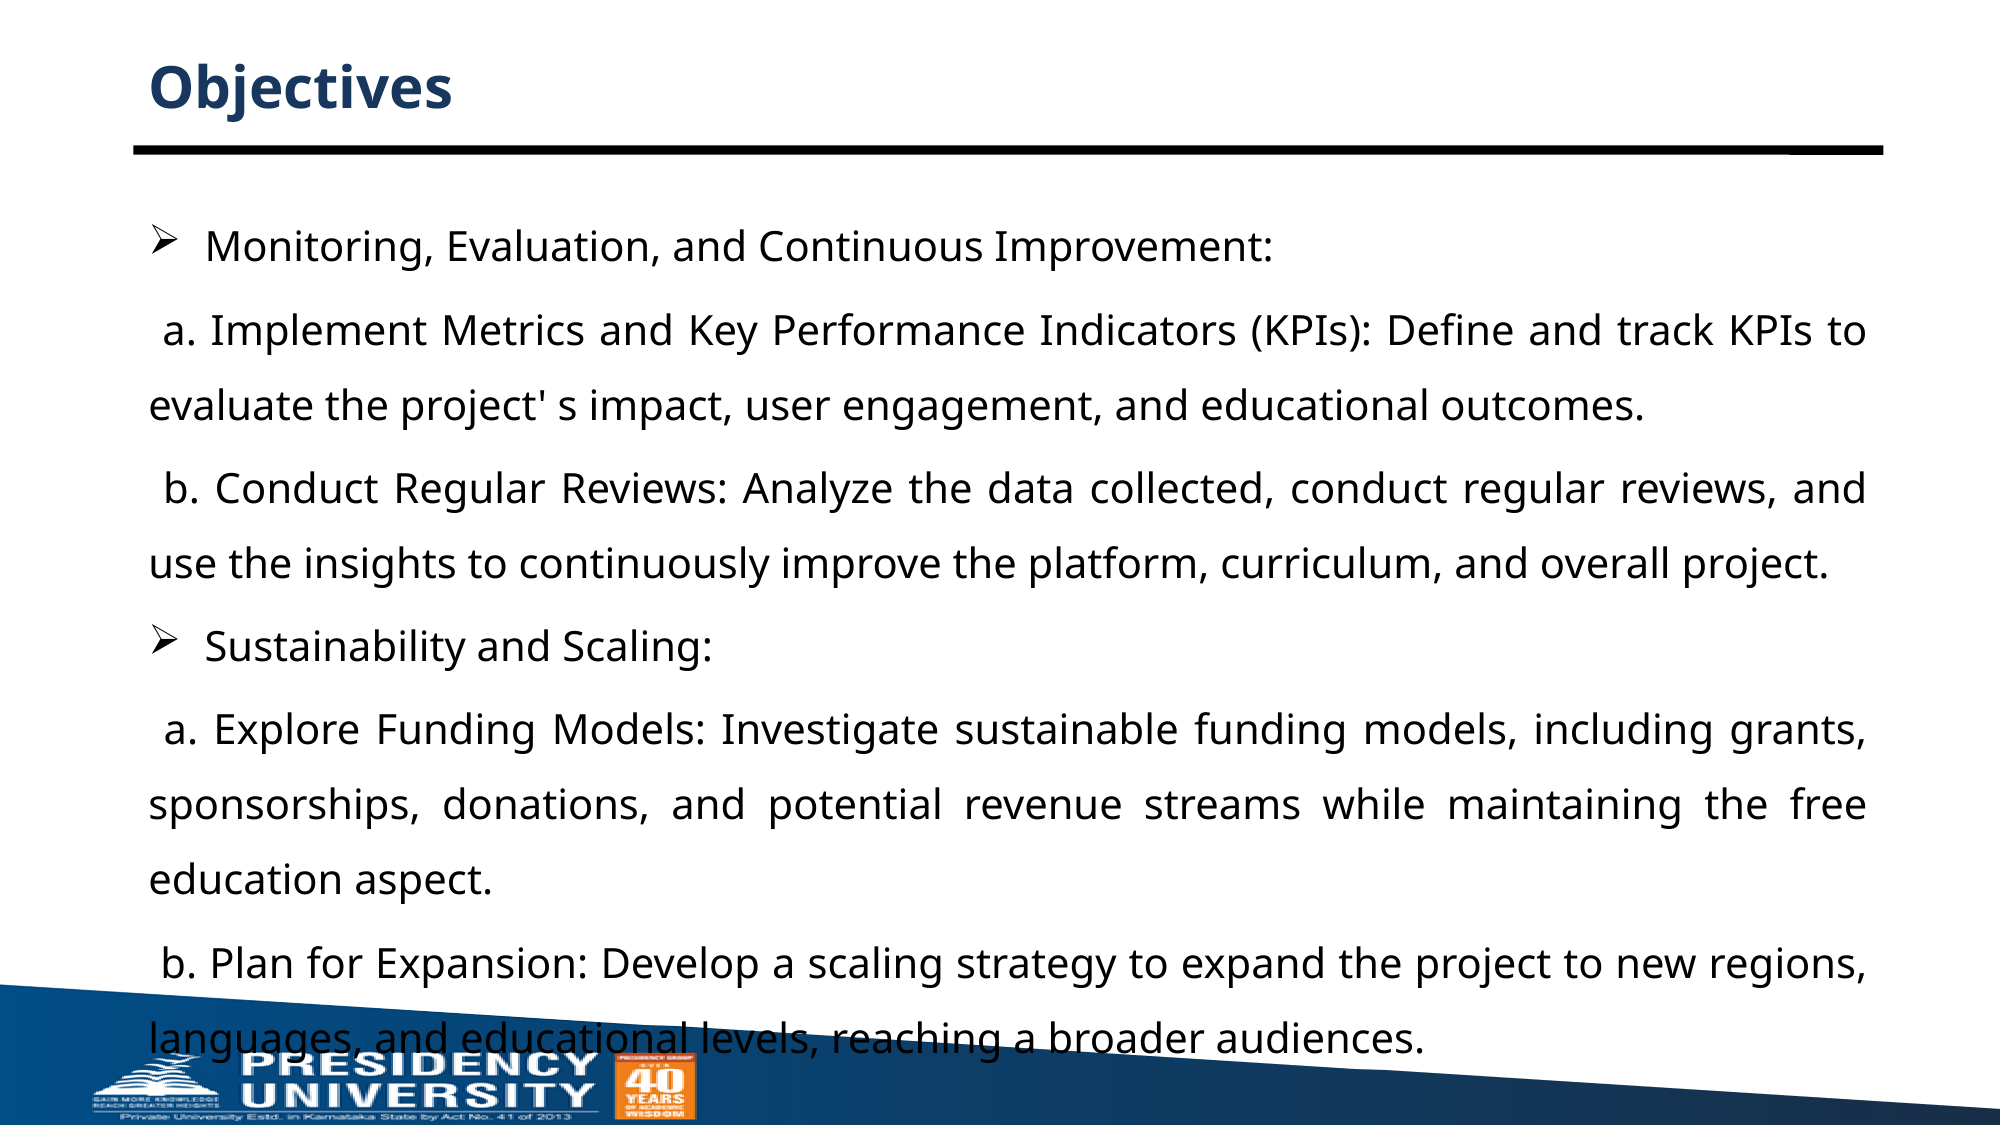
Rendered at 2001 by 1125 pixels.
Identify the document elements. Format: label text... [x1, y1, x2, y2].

title Objectives [133, 45, 1884, 125]
list Monitoring, Evaluation, and Continuous Improvement: a. Implement Metrics and Key Performance Indicators (KPIs): Define and track KPIs to evaluate the project' s impact, user engagement, and educational outcomes. b. Conduct Regular Reviews: Analyze the data collected, conduct regular reviews, and use the insights to continuously improve the platform, curriculum, and overall project. Sustainability and Scaling: a. Explore Funding Models: Investigate sustainable funding models, including grants, sponsorships, donations, and potential revenue streams while maintaining the free education aspect. b. Plan for Expansion: Develop a scaling strategy to expand the project to new regions, languages, and educational levels, reaching a broader audiences. [133, 187, 1884, 1000]
picture [0, 982, 2000, 1125]
